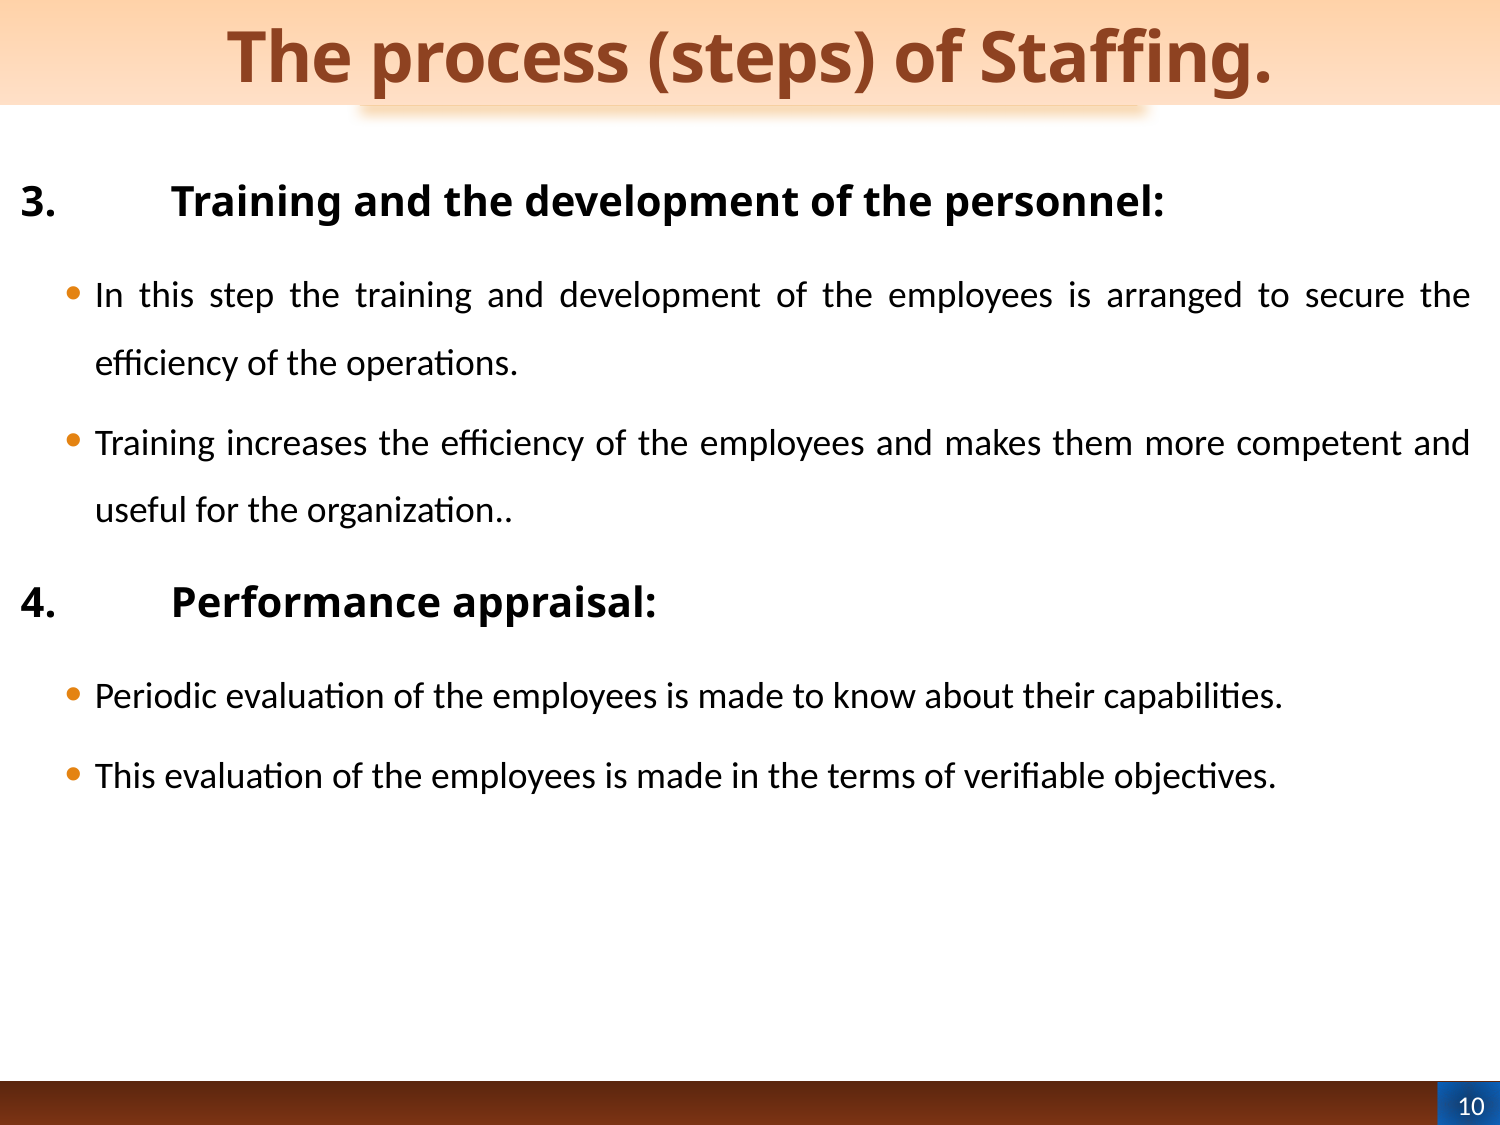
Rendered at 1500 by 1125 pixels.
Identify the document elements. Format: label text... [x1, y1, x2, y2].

list 3. Training and the development of the personnel: In this step the training and development of the employees is arranged to secure the efficiency of the operations. Training increases the efficiency of the employees and makes them more competent and useful for the organization.. 4. Performance appraisal: Periodic evaluation of the employees is made to know about their capabilities. This evaluation of the employees is made in the terms of verifiable objectives. [5, 141, 1488, 1063]
slide_number 10 [1437, 1082, 1500, 1125]
title The process (steps) of Staffing. [0, 0, 1500, 105]
